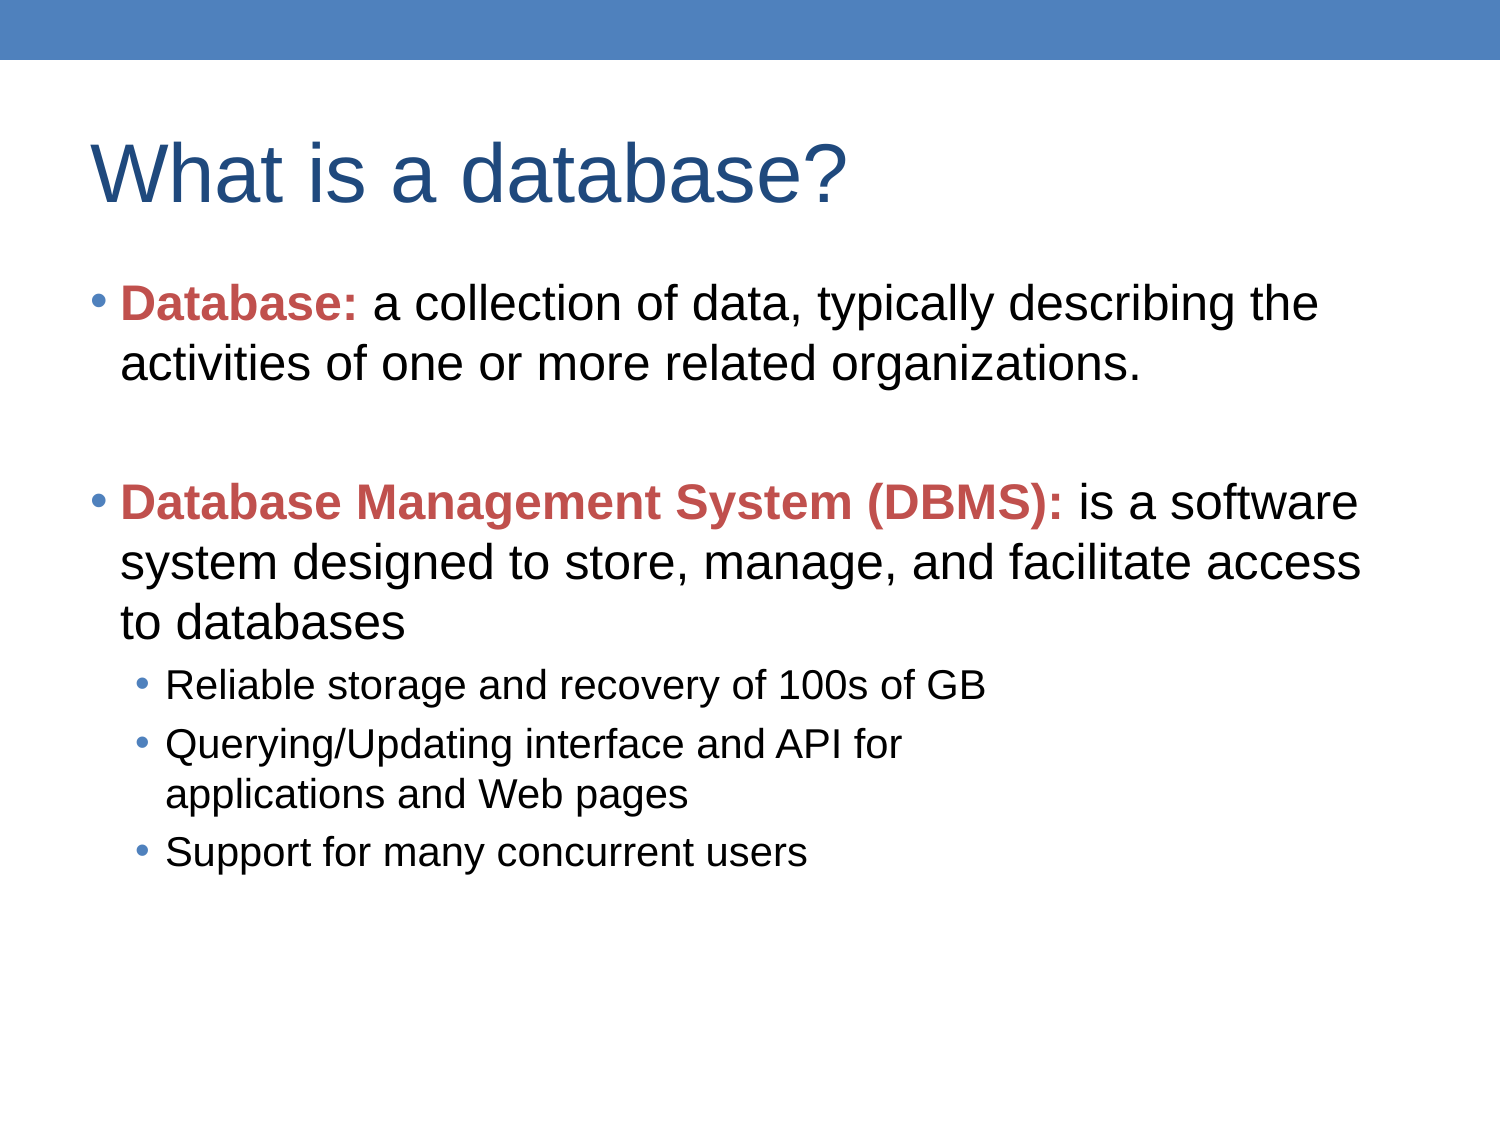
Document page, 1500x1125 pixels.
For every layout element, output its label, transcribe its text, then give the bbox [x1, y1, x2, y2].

list Database: a collection of data, typically describing the activities of one or more related organizations. Database Management System (DBMS): is a software system designed to store, manage, and facilitate access to databases Reliable storage and recovery of 100s of GB Querying/Updating interface and API for applications and Web pages Support for many concurrent users [75, 262, 1425, 1063]
title What is a database? [75, 87, 1425, 250]
